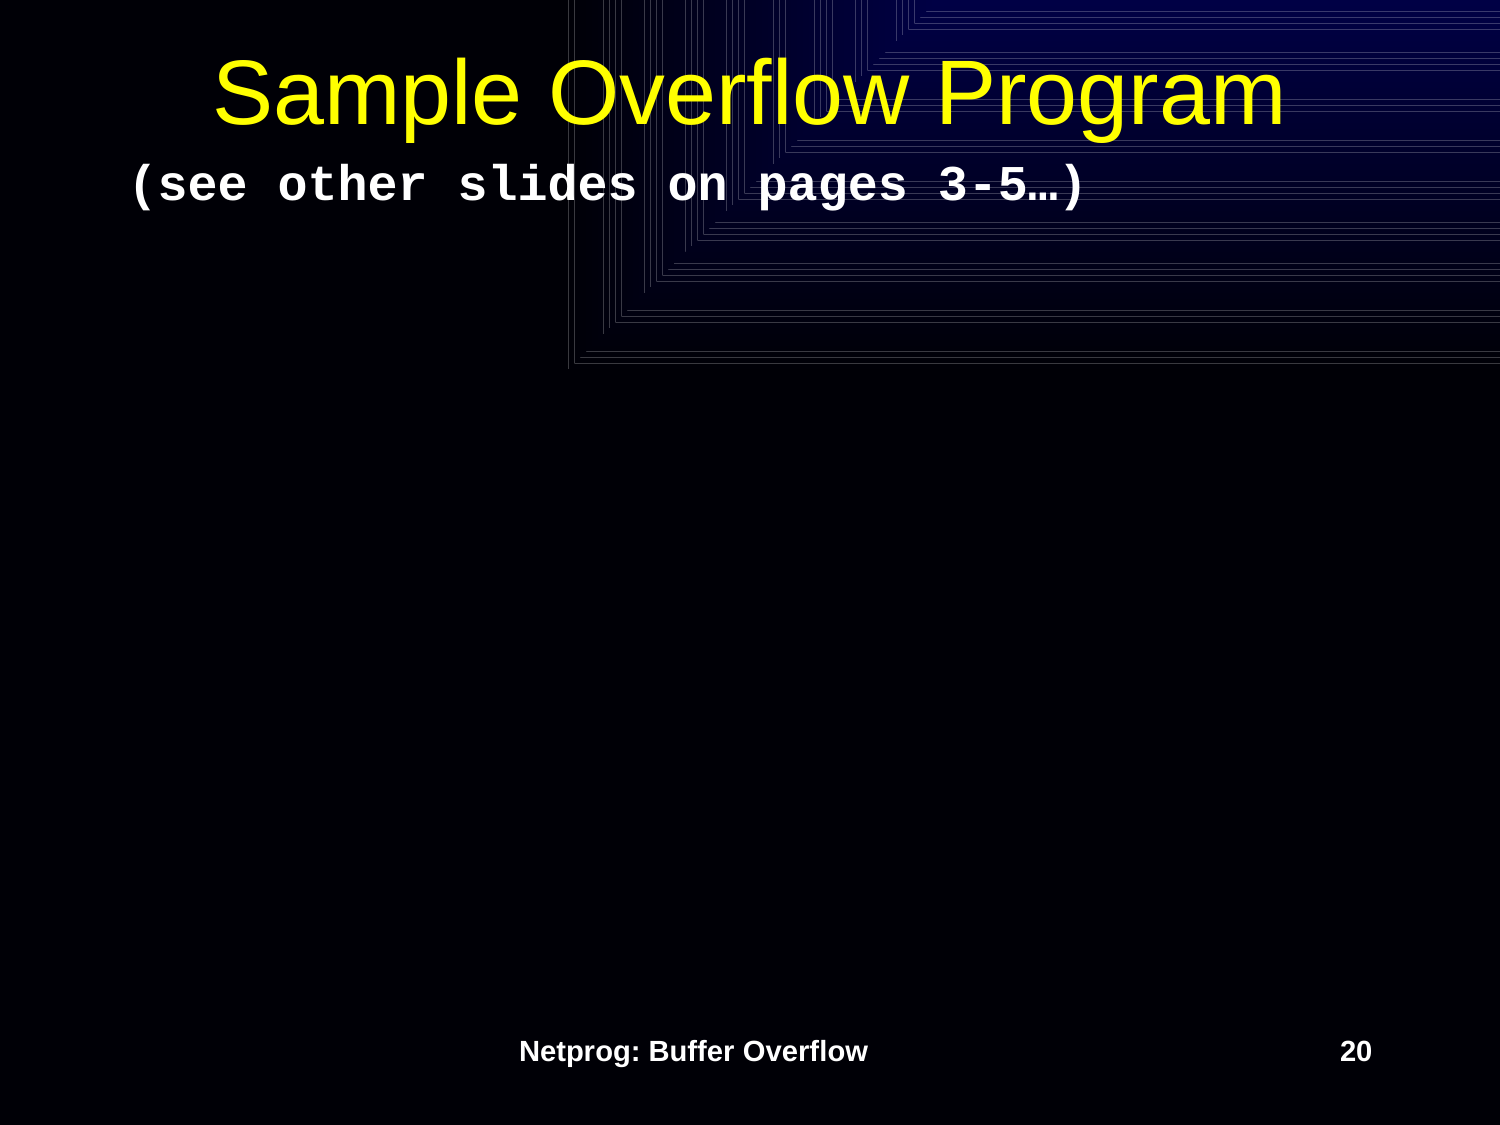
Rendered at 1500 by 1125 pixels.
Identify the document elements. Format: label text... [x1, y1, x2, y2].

title Sample Overflow Program [112, 37, 1388, 138]
list (see other slides on pages 3-5…) [112, 149, 1388, 1000]
slide_number 20 [1074, 1025, 1388, 1100]
footer Netprog: Buffer Overflow [312, 1025, 1074, 1100]
